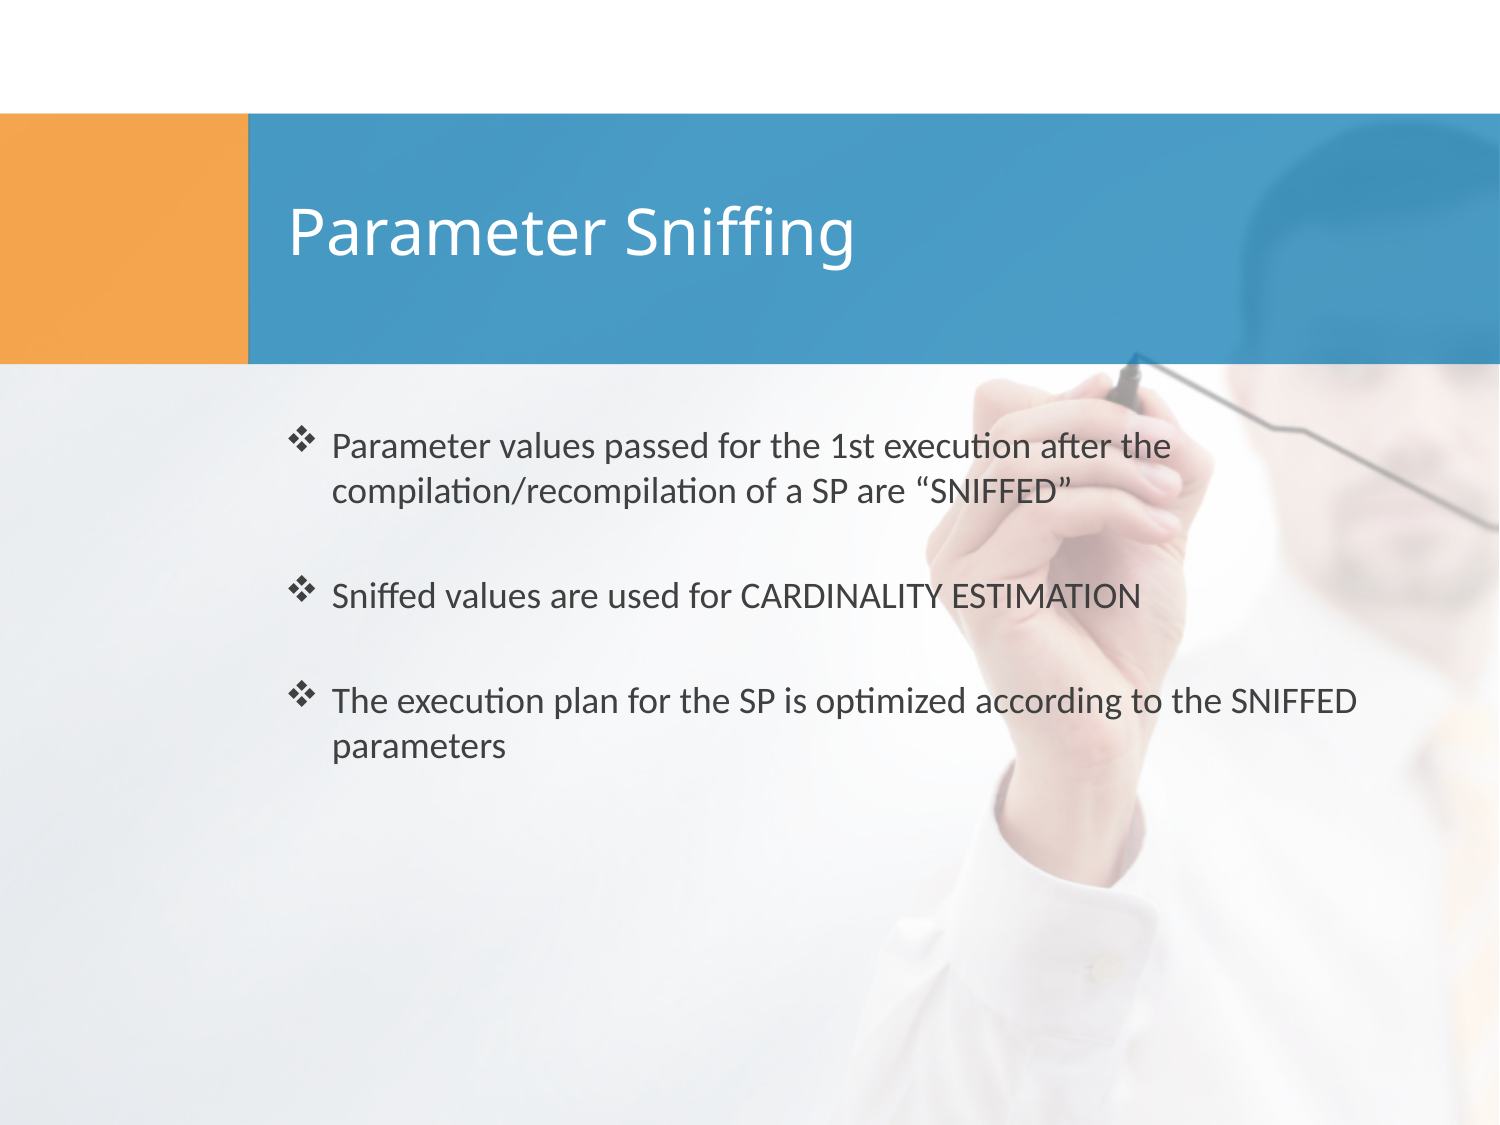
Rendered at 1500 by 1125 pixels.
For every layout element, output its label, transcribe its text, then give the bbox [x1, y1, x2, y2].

title Parameter Sniffing [272, 183, 1471, 277]
list Parameter values passed for the 1st execution after the compilation/recompilation of a SP are “SNIFFED” Sniffed values are used for CARDINALITY ESTIMATION The execution plan for the SP is optimized according to the SNIFFED parameters [269, 413, 1463, 1007]
